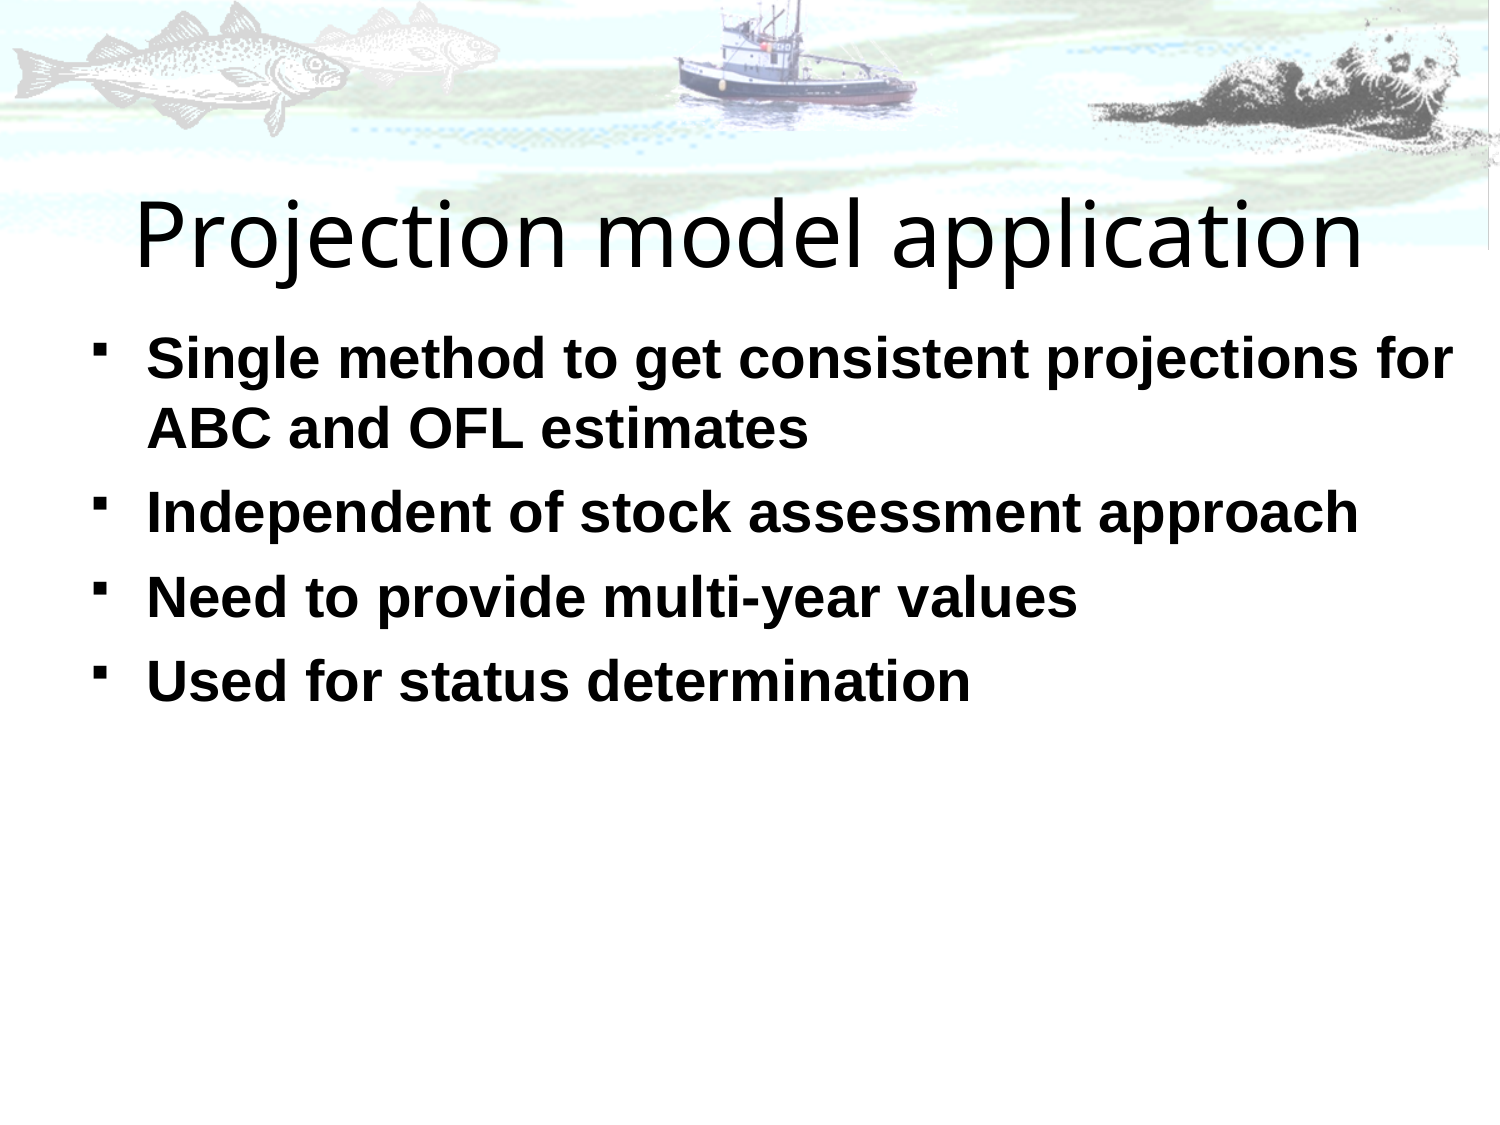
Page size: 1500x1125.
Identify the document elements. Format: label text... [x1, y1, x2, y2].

picture [0, 0, 1500, 137]
title Projection model application [0, 137, 1500, 325]
list Single method to get consistent projections for ABC and OFL estimates Independent of stock assessment approach Need to provide multi-year values Used for status determination [75, 312, 1500, 1000]
